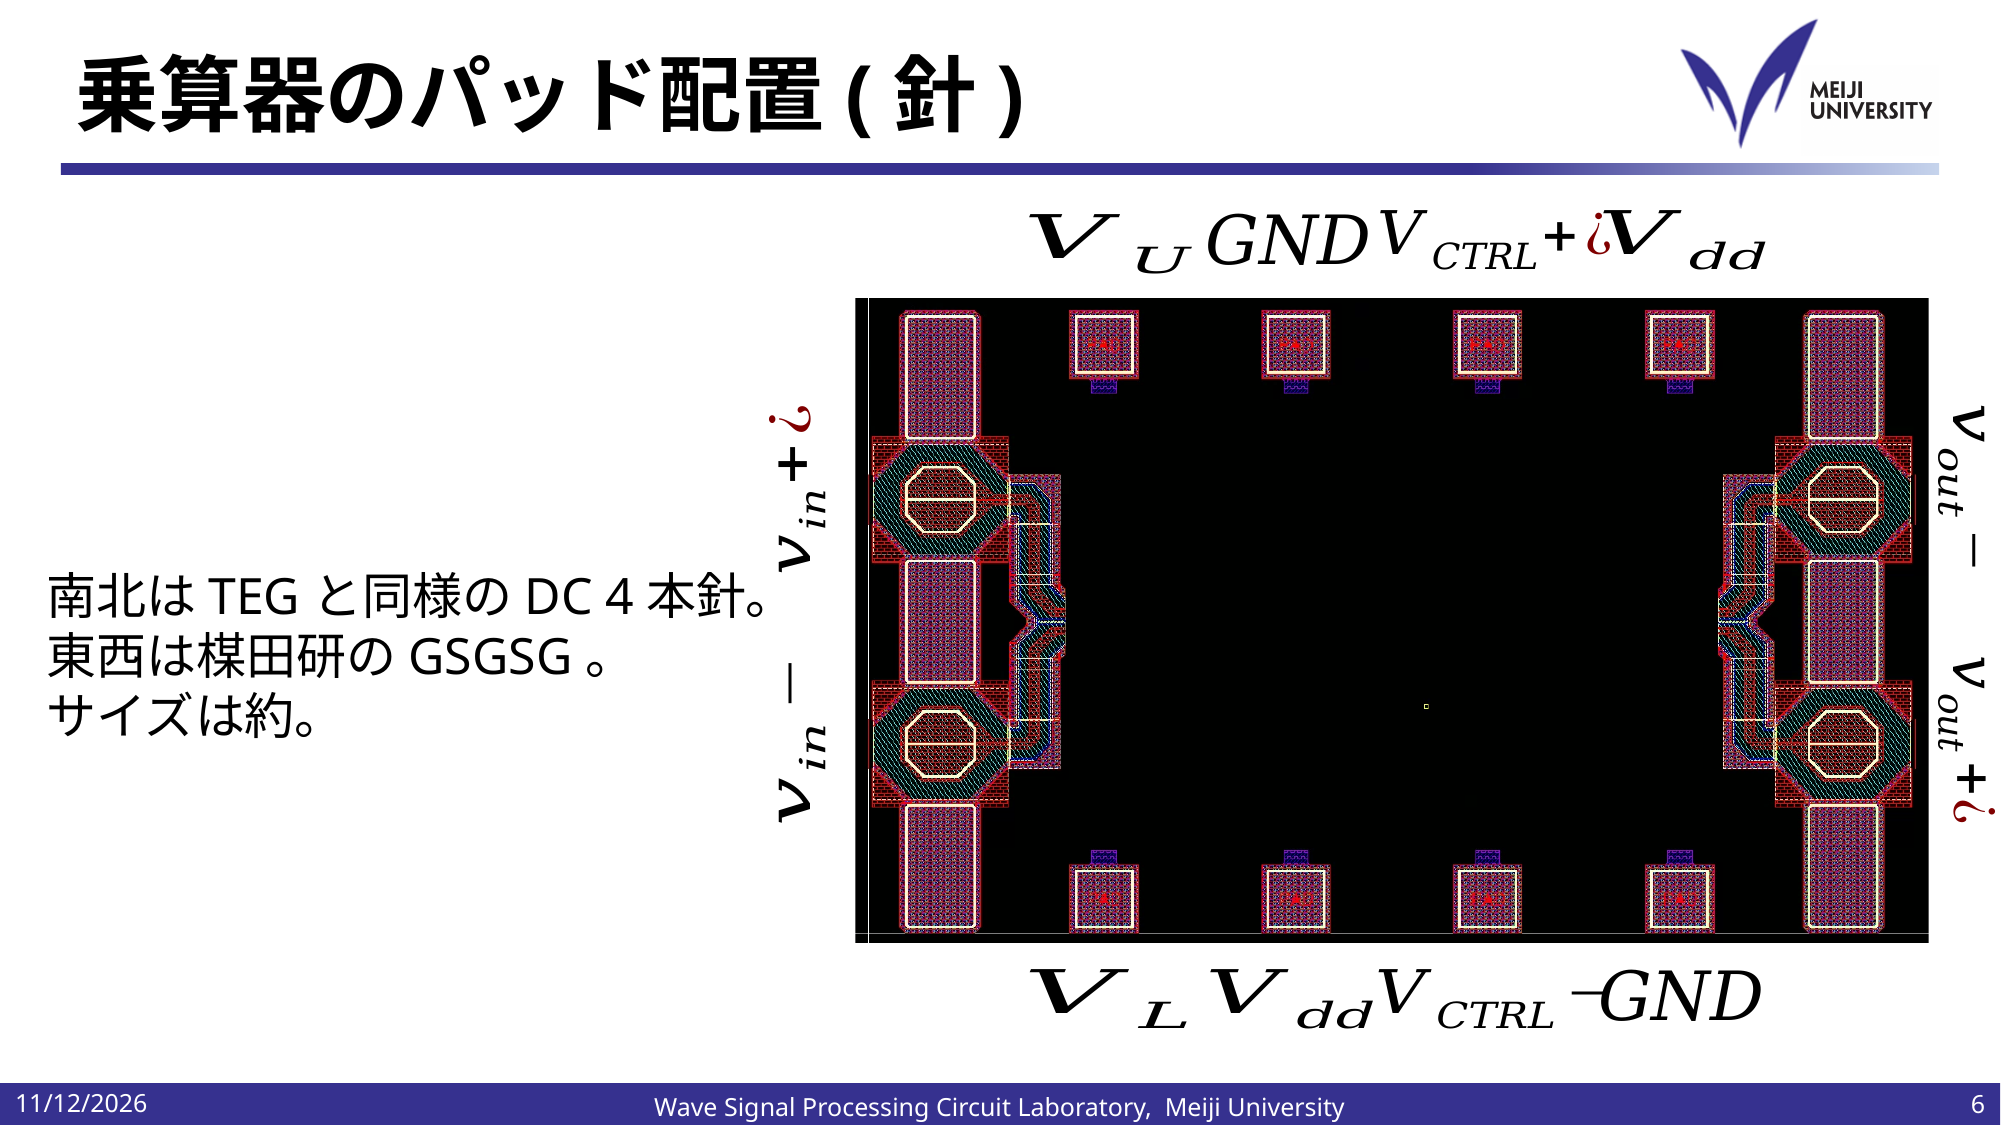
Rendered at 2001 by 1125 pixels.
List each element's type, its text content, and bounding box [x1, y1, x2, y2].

footer Wave Signal Processing Circuit Laboratory, Meiji University [588, 1078, 1412, 1125]
slide_number 6 [1550, 1075, 2000, 1125]
title 乗算器のパッド配置(針) [60, 34, 1786, 164]
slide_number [0, 1074, 450, 1125]
picture [1675, 16, 1939, 156]
picture [855, 298, 1929, 943]
